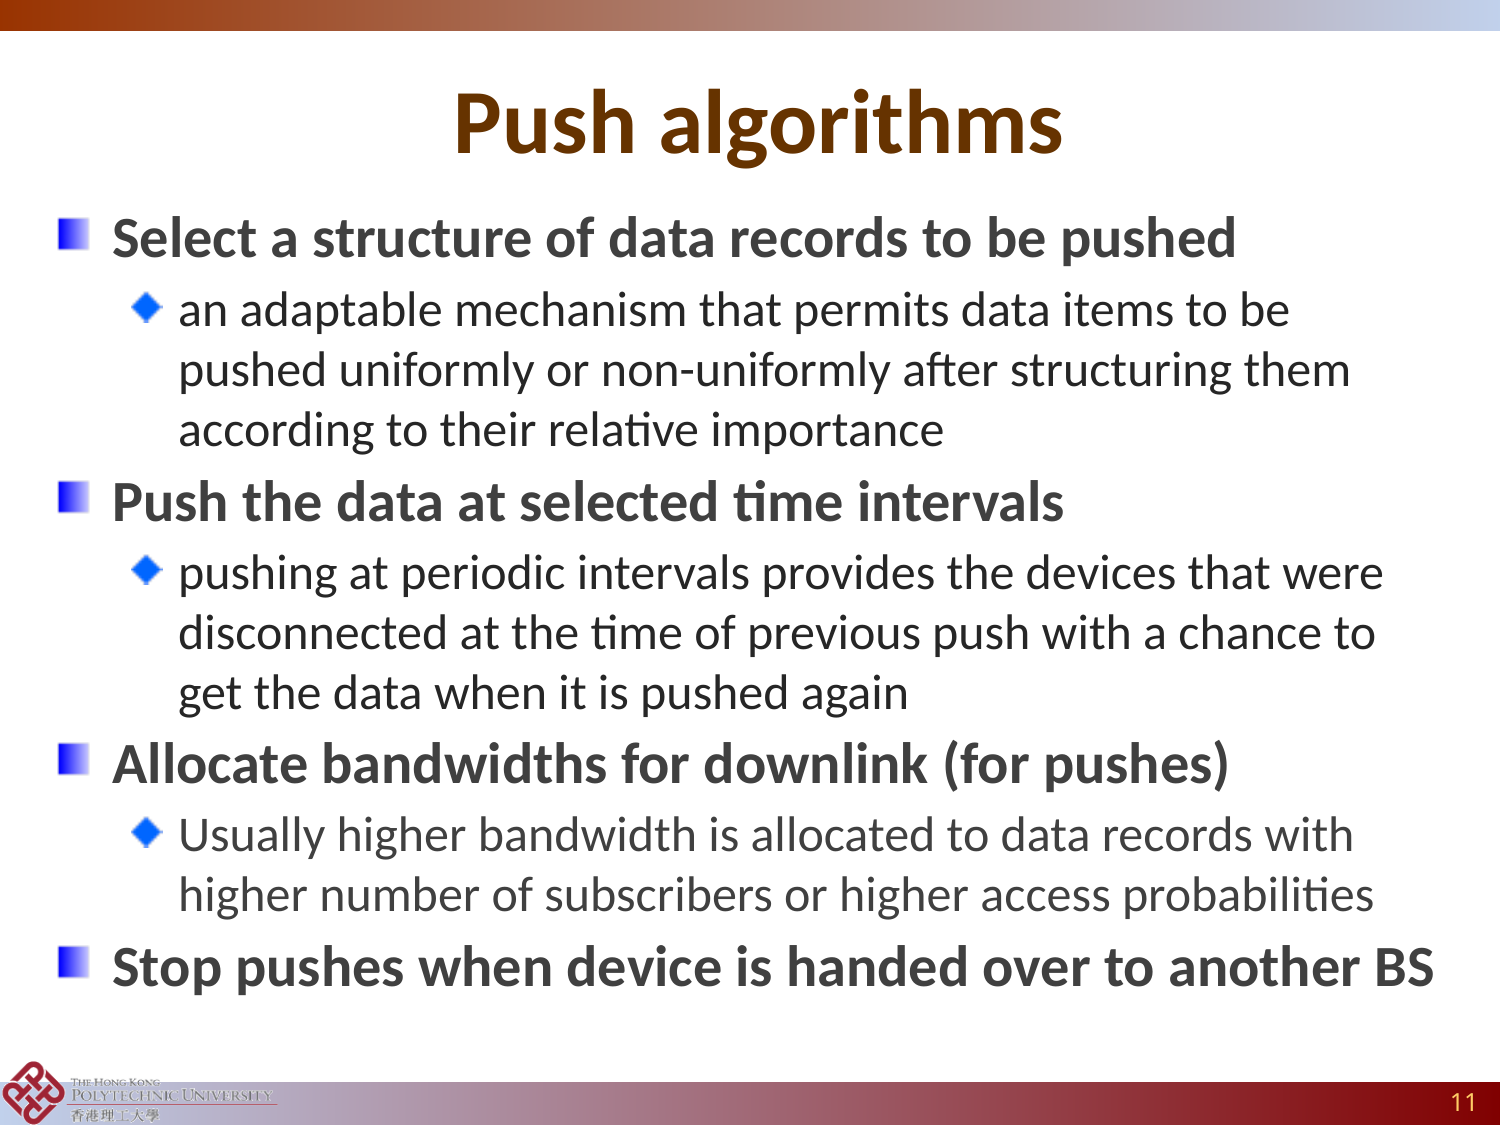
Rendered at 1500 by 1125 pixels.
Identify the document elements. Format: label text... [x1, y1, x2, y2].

list Select a structure of data records to be pushed an adaptable mechanism that permits data items to be pushed uniformly or non-uniformly after structuring them according to their relative importance Push the data at selected time intervals pushing at periodic intervals provides the devices that were disconnected at the time of previous push with a chance to get the data when it is pushed again Allocate bandwidths for downlink (for pushes) Usually higher bandwidth is allocated to data records with higher number of subscribers or higher access probabilities Stop pushes when device is handed over to another BS [41, 196, 1463, 1059]
picture [56, 944, 93, 982]
picture [56, 479, 93, 517]
picture [0, 1061, 278, 1125]
picture [131, 553, 163, 585]
title Push algorithms [53, 54, 1466, 218]
picture [131, 290, 163, 323]
picture [56, 741, 93, 779]
picture [56, 216, 93, 254]
picture [131, 815, 163, 848]
